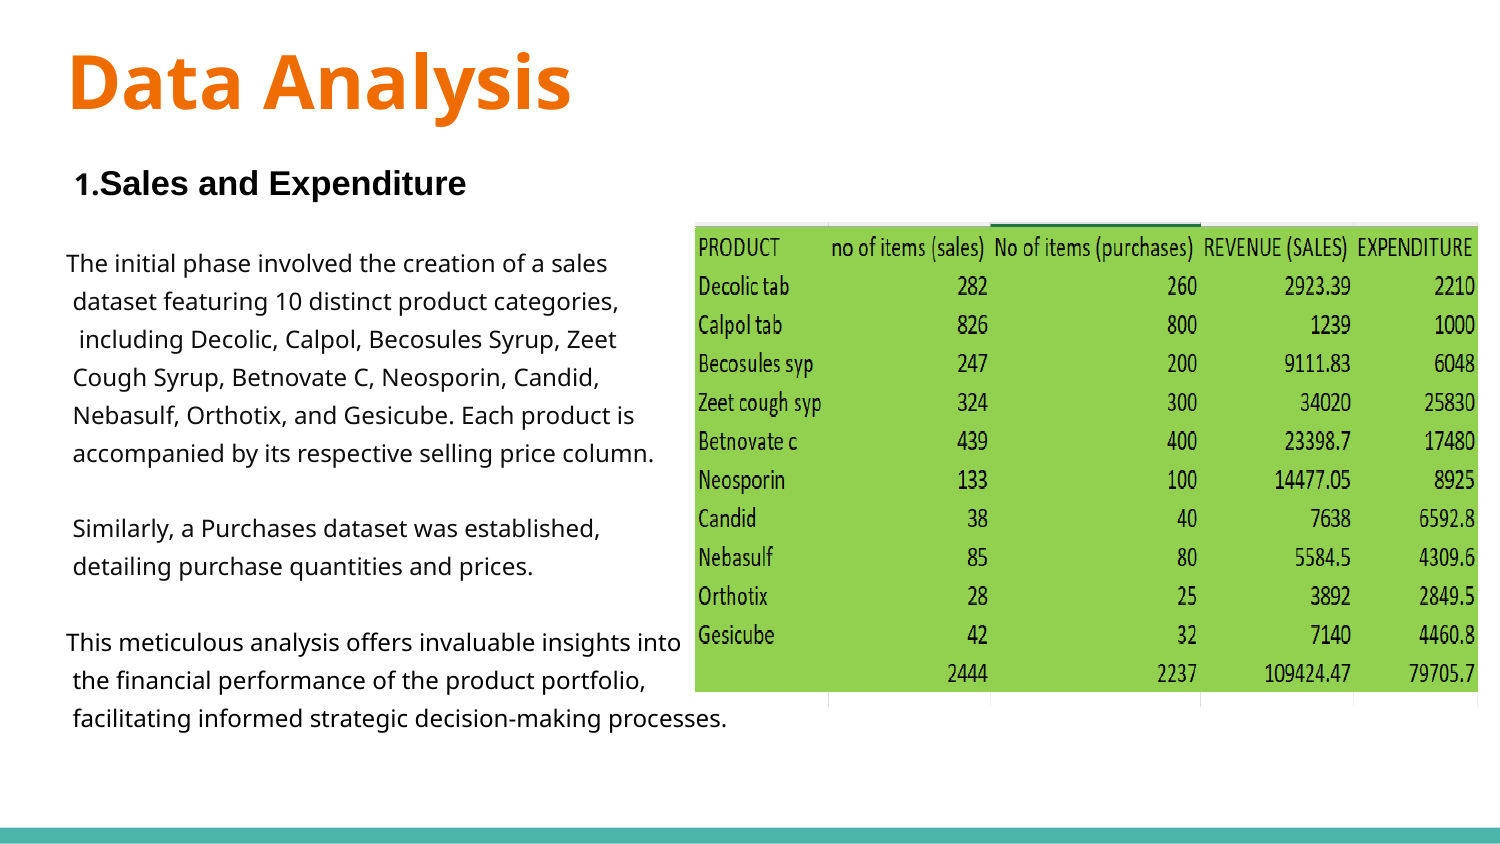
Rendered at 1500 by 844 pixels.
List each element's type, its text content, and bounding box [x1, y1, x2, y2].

list 1.Sales and Expenditure The initial phase involved the creation of a sales dataset featuring 10 distinct product categories, including Decolic, Calpol, Becosules Syrup, Zeet Cough Syrup, Betnovate C, Neosporin, Candid, Nebasulf, Orthotix, and Gesicube. Each product is accompanied by its respective selling price column. Similarly, a Purchases dataset was established, detailing purchase quantities and prices. This meticulous analysis offers invaluable insights into the financial performance of the product portfolio, facilitating informed strategic decision-making processes. [51, 141, 1449, 750]
title Data Analysis [51, 14, 1449, 141]
picture [694, 222, 1478, 707]
